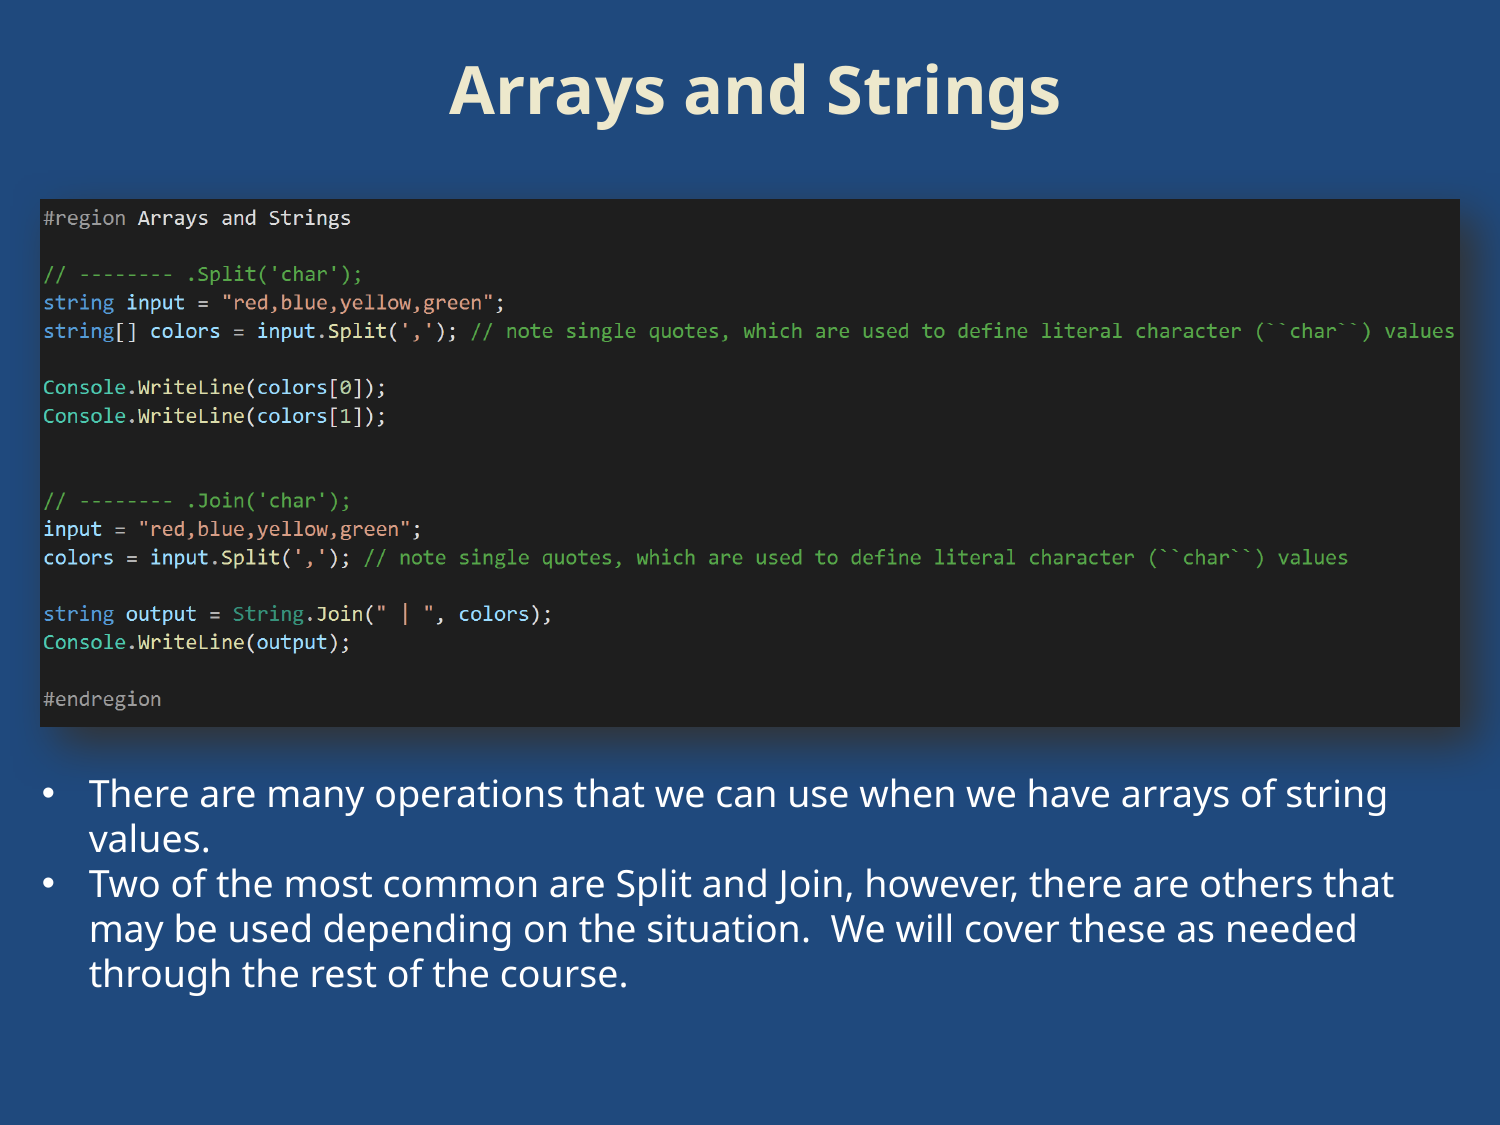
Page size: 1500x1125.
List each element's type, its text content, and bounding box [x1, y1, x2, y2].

text_box There are many operations that we can use when we have arrays of string values. Two of the most common are Split and Join, however, there are others that may be used depending on the situation. We will cover these as needed through the rest of the course. [27, 762, 1478, 1003]
title Arrays and Strings [50, 24, 1463, 150]
picture [40, 199, 1460, 727]
